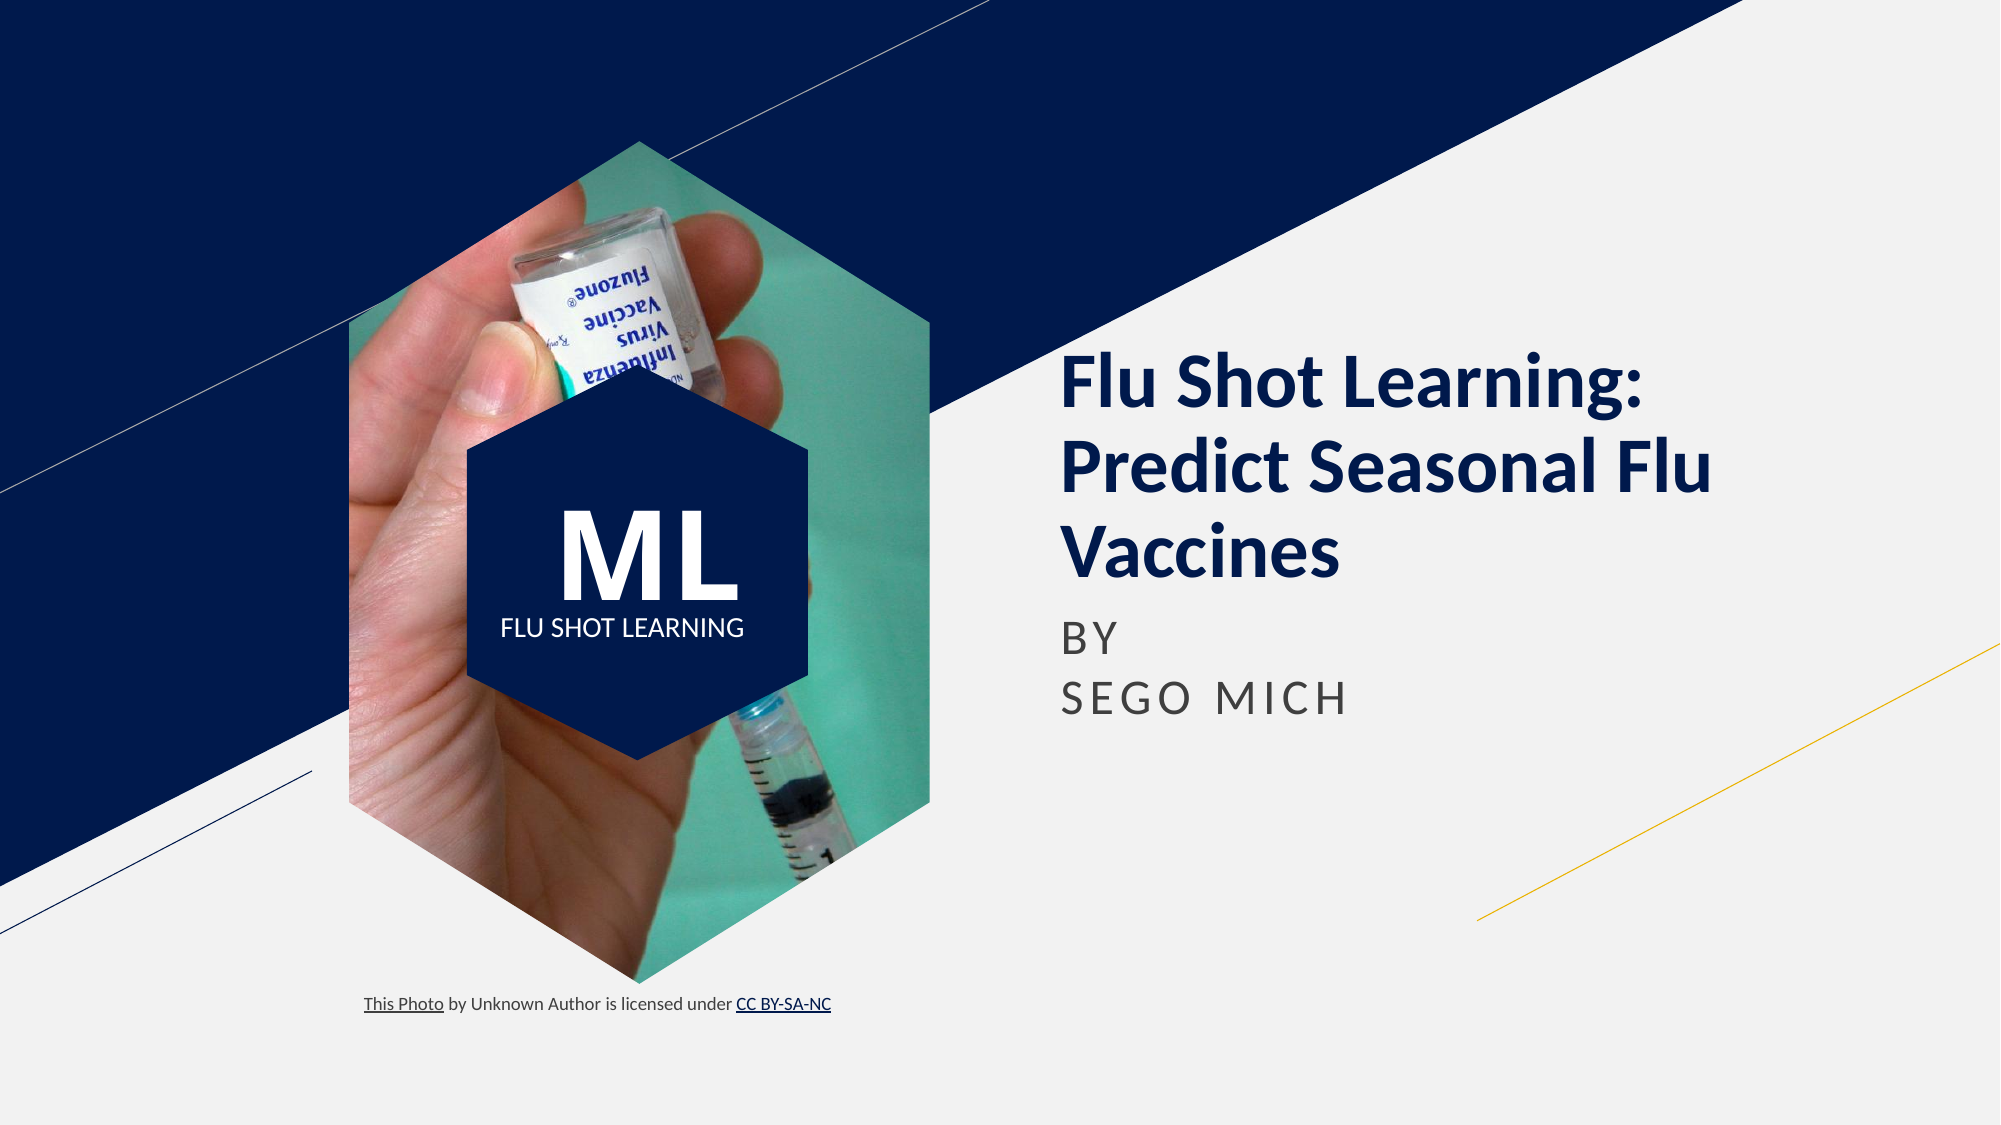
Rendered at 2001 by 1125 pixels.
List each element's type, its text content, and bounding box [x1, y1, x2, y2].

title Flu Shot Learning: Predict Seasonal Flu Vaccines [1045, 329, 1842, 595]
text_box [484, 468, 765, 652]
text_box This Photo by Unknown Author is licensed under CC BY-SA-NC [349, 984, 930, 1022]
subtitle BY SEGO MICH [1045, 597, 1843, 804]
picture [349, 141, 930, 984]
